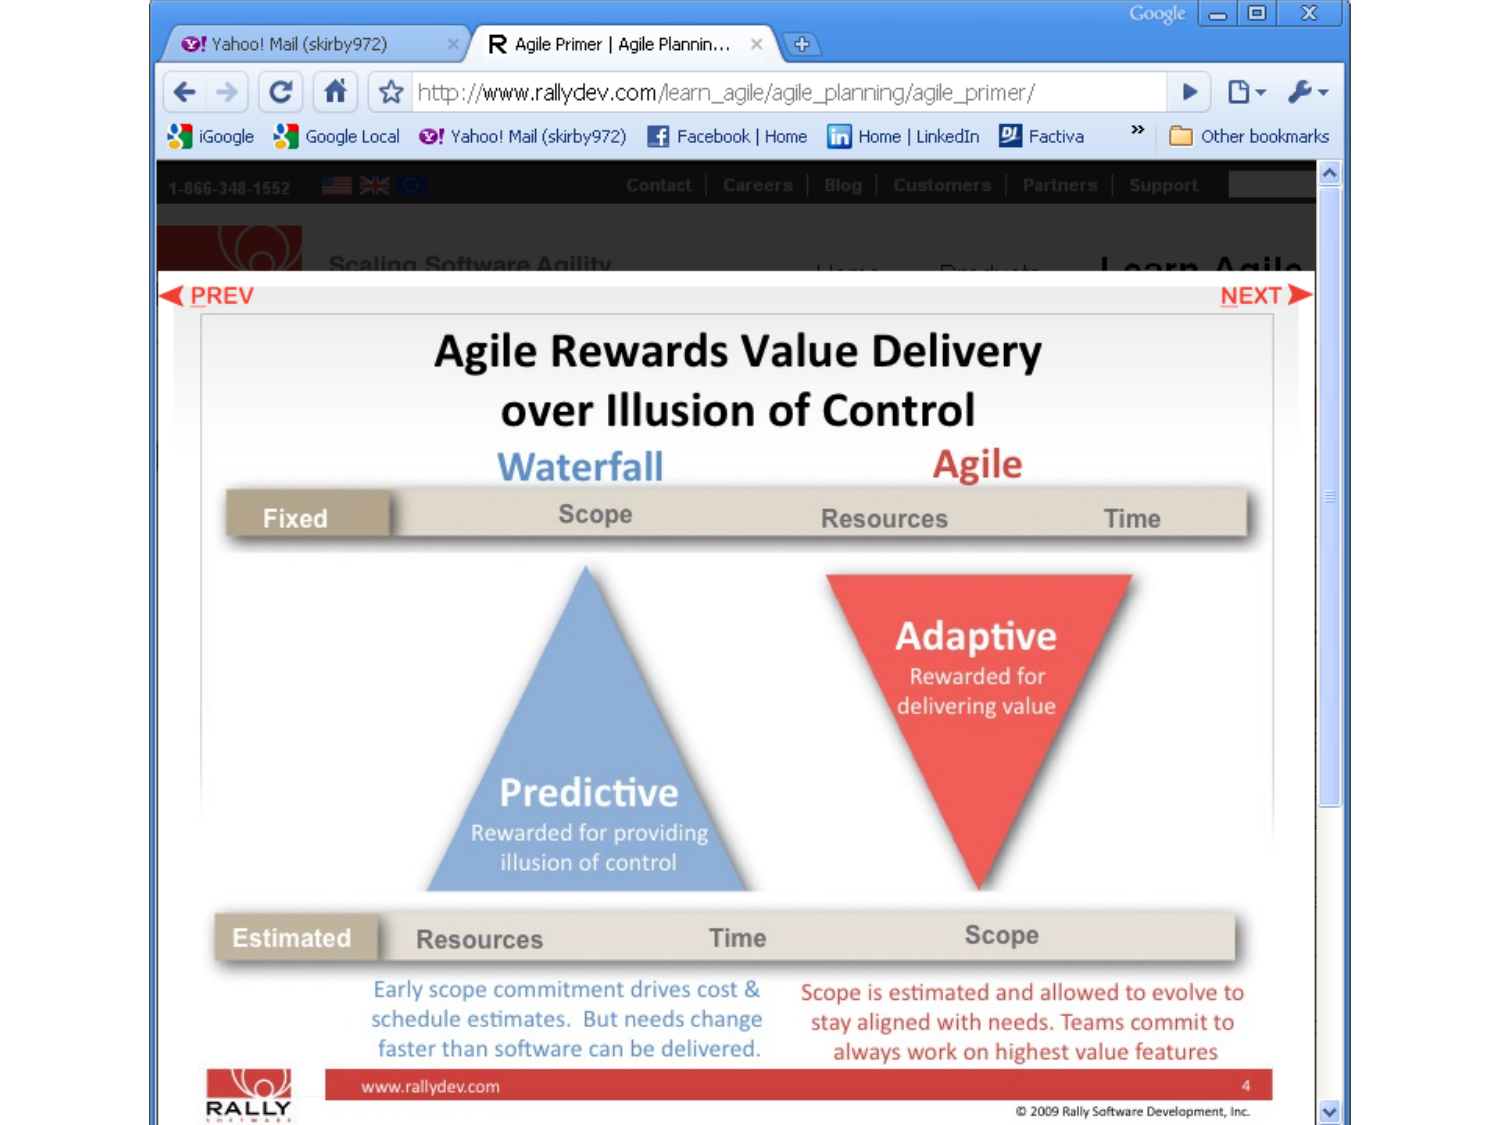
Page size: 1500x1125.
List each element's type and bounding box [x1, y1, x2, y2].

picture [148, 0, 1351, 1125]
